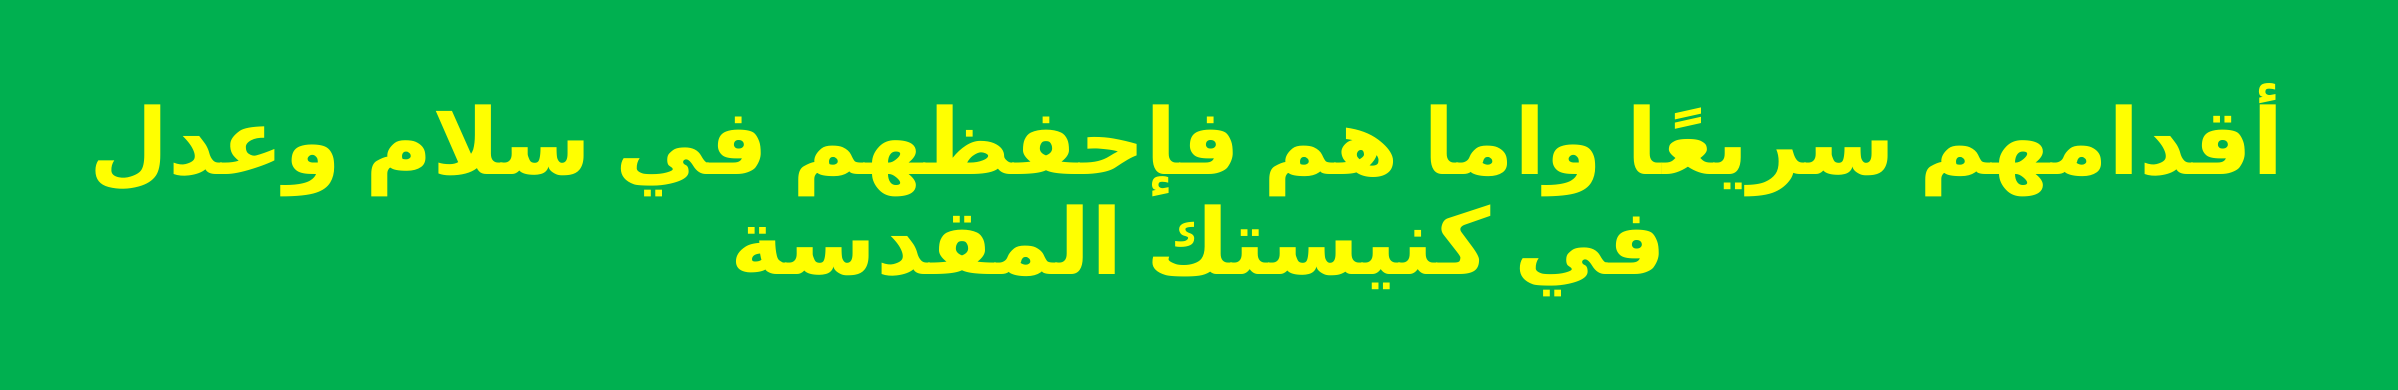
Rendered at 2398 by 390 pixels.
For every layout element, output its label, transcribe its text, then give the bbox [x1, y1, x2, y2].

list أقدامهم سريعًا واما هم فإحفظهم في سلام وعدل في كنيستك المقدسة [0, 0, 2398, 390]
